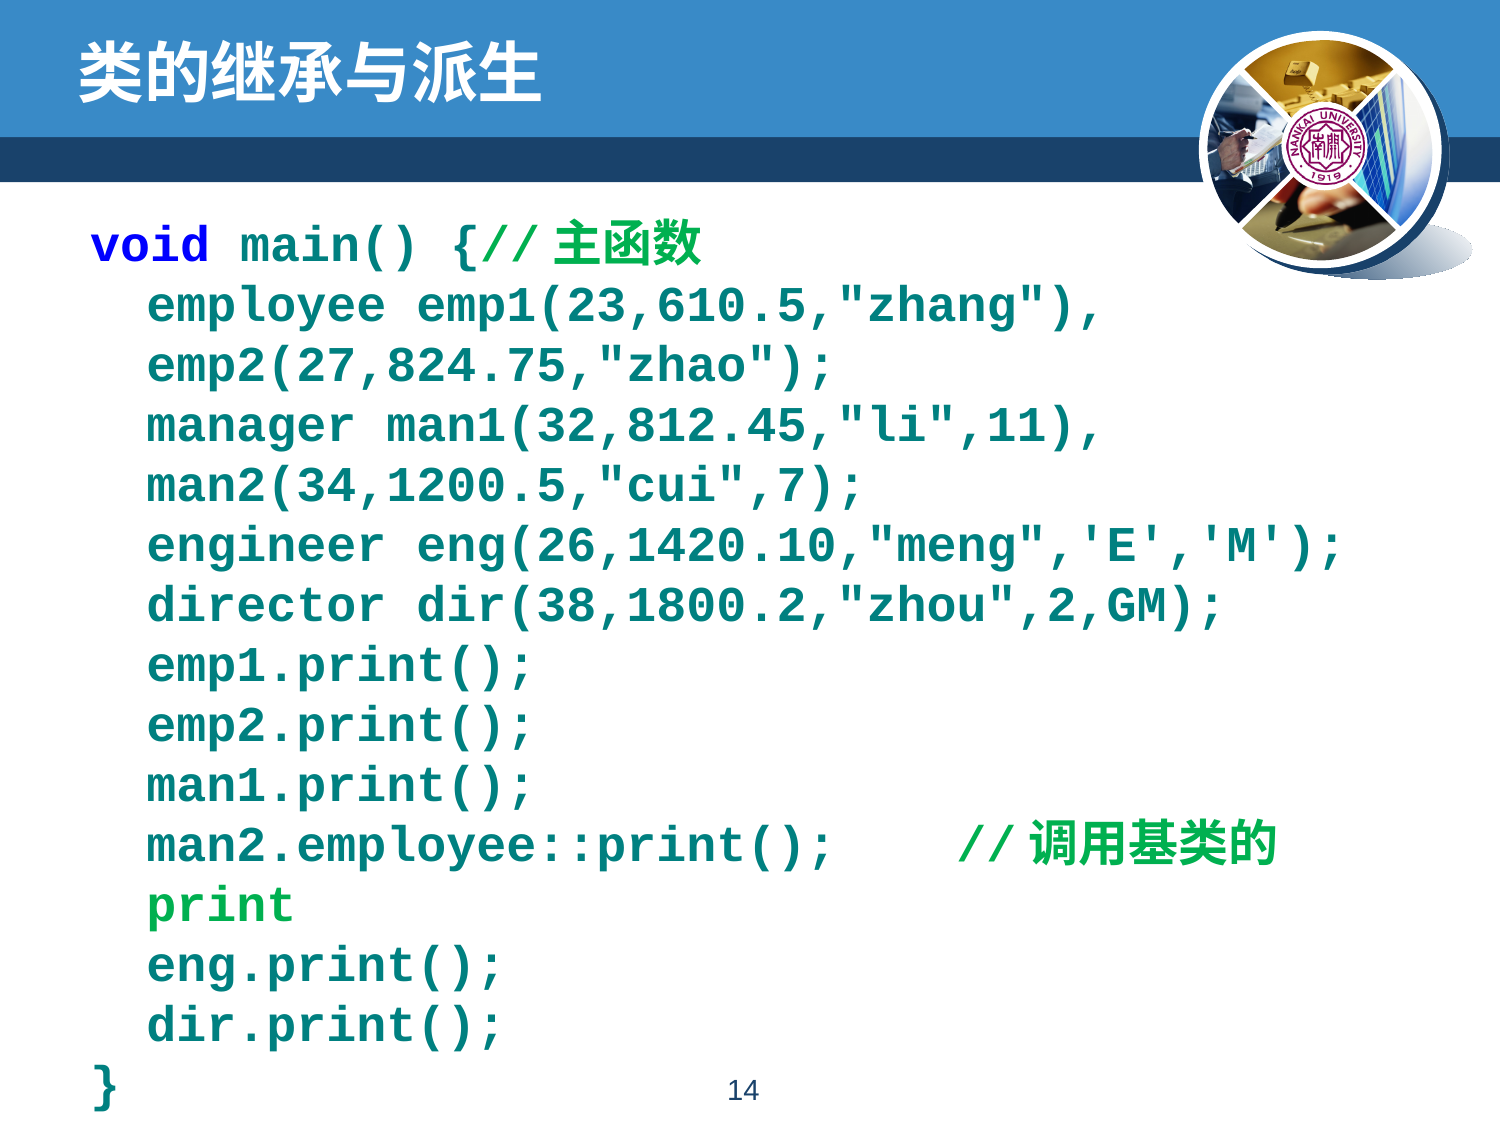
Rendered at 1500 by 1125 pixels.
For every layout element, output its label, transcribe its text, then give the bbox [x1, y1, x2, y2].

title 类的继承与派生 [62, 24, 1275, 118]
list void main() {//主函数 employee emp1(23,610.5,"zhang"), emp2(27,824.75,"zhao"); manager man1(32,812.45,"li",11), man2(34,1200.5,"cui",7); engineer eng(26,1420.10,"meng",'E','M'); director dir(38,1800.2,"zhou",2,GM); emp1.print(); emp2.print(); man1.print(); man2.employee::print(); //调用基类的print eng.print(); dir.print(); } [75, 203, 1425, 1065]
slide_number 13 [607, 1063, 879, 1112]
picture [1207, 40, 1433, 203]
